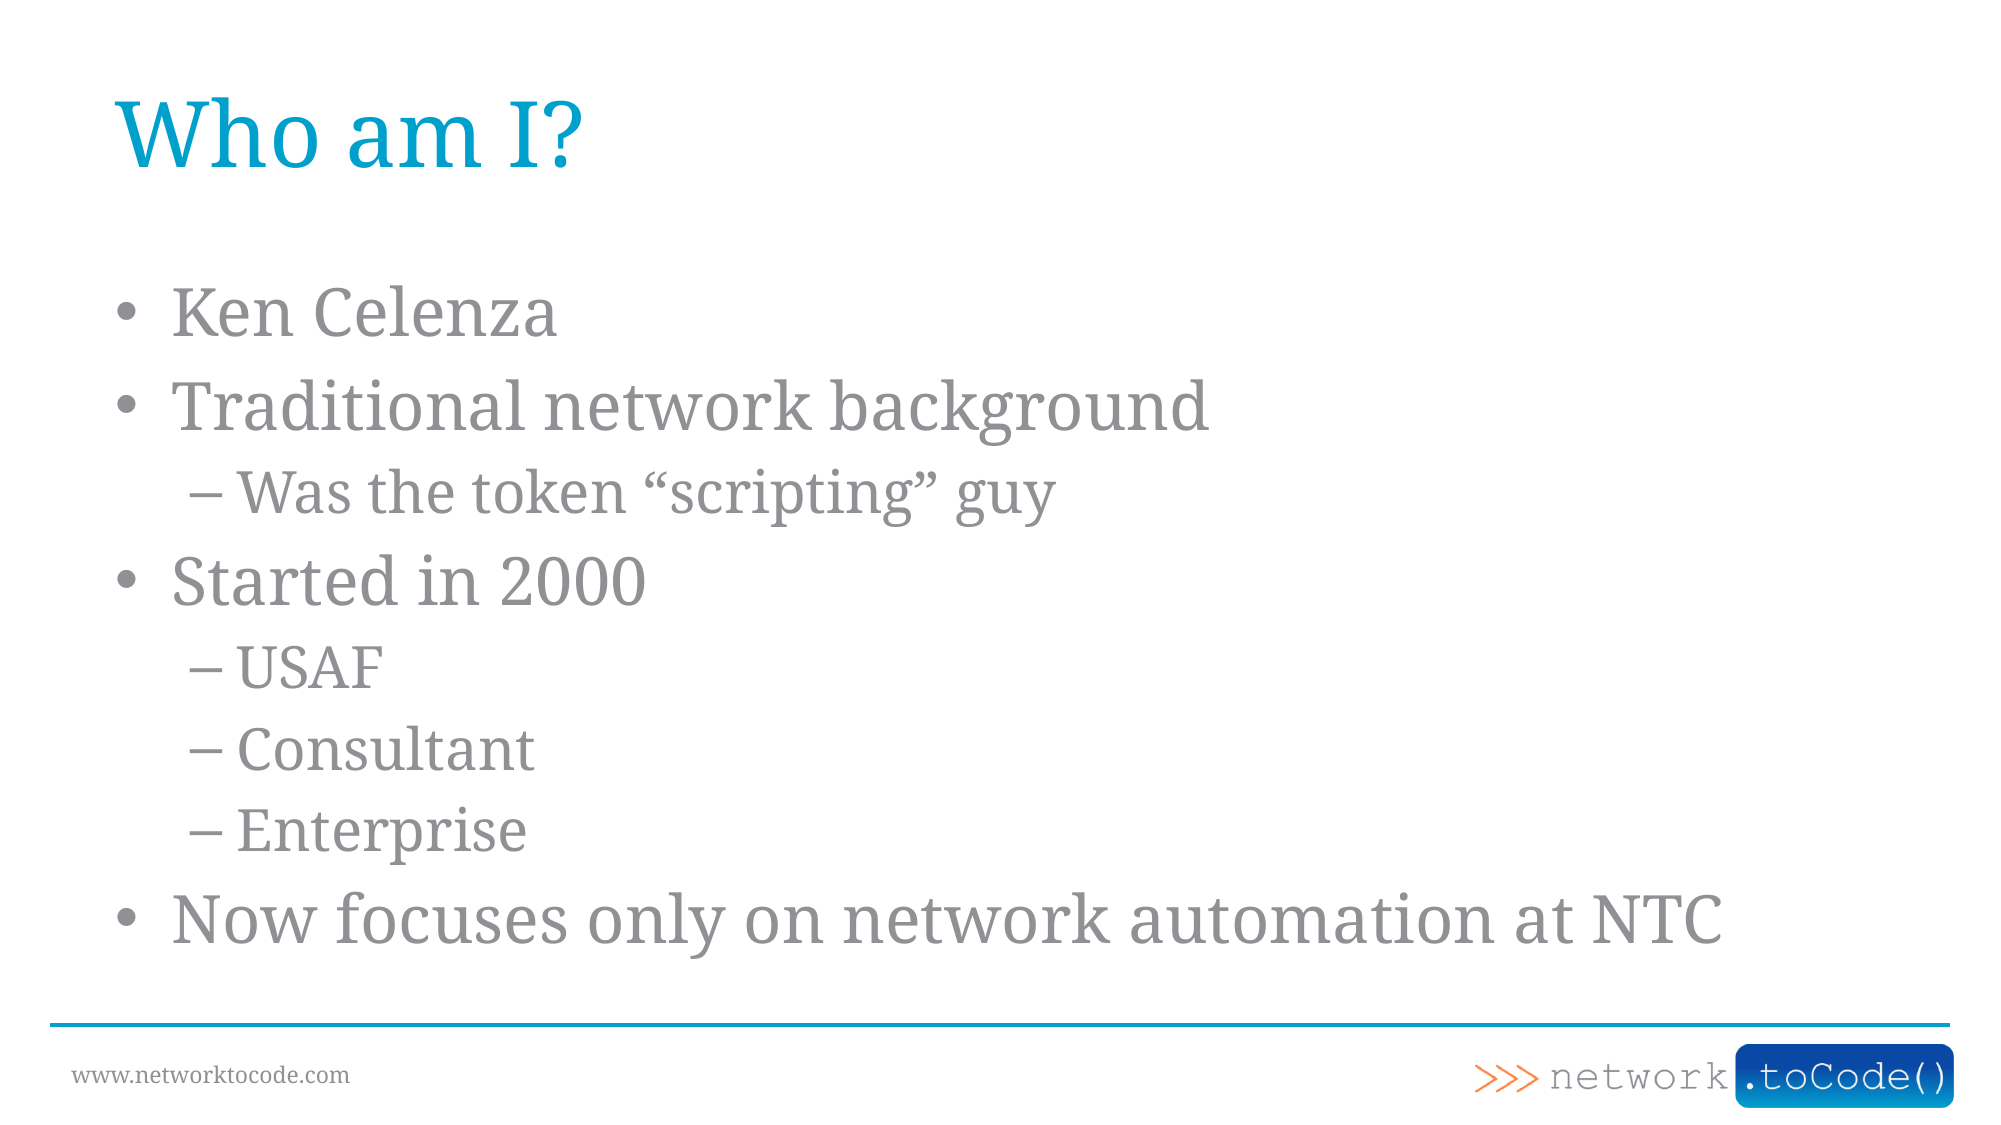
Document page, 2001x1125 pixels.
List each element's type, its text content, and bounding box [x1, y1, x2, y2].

picture [1475, 1044, 1954, 1108]
list Ken Celenza Traditional network background Was the token “scripting” guy Started in 2000 USAF Consultant Enterprise Now focuses only on network automation at NTC [99, 262, 1950, 1005]
title Who am I? [99, 37, 1900, 225]
picture [1947, 1101, 1954, 1108]
